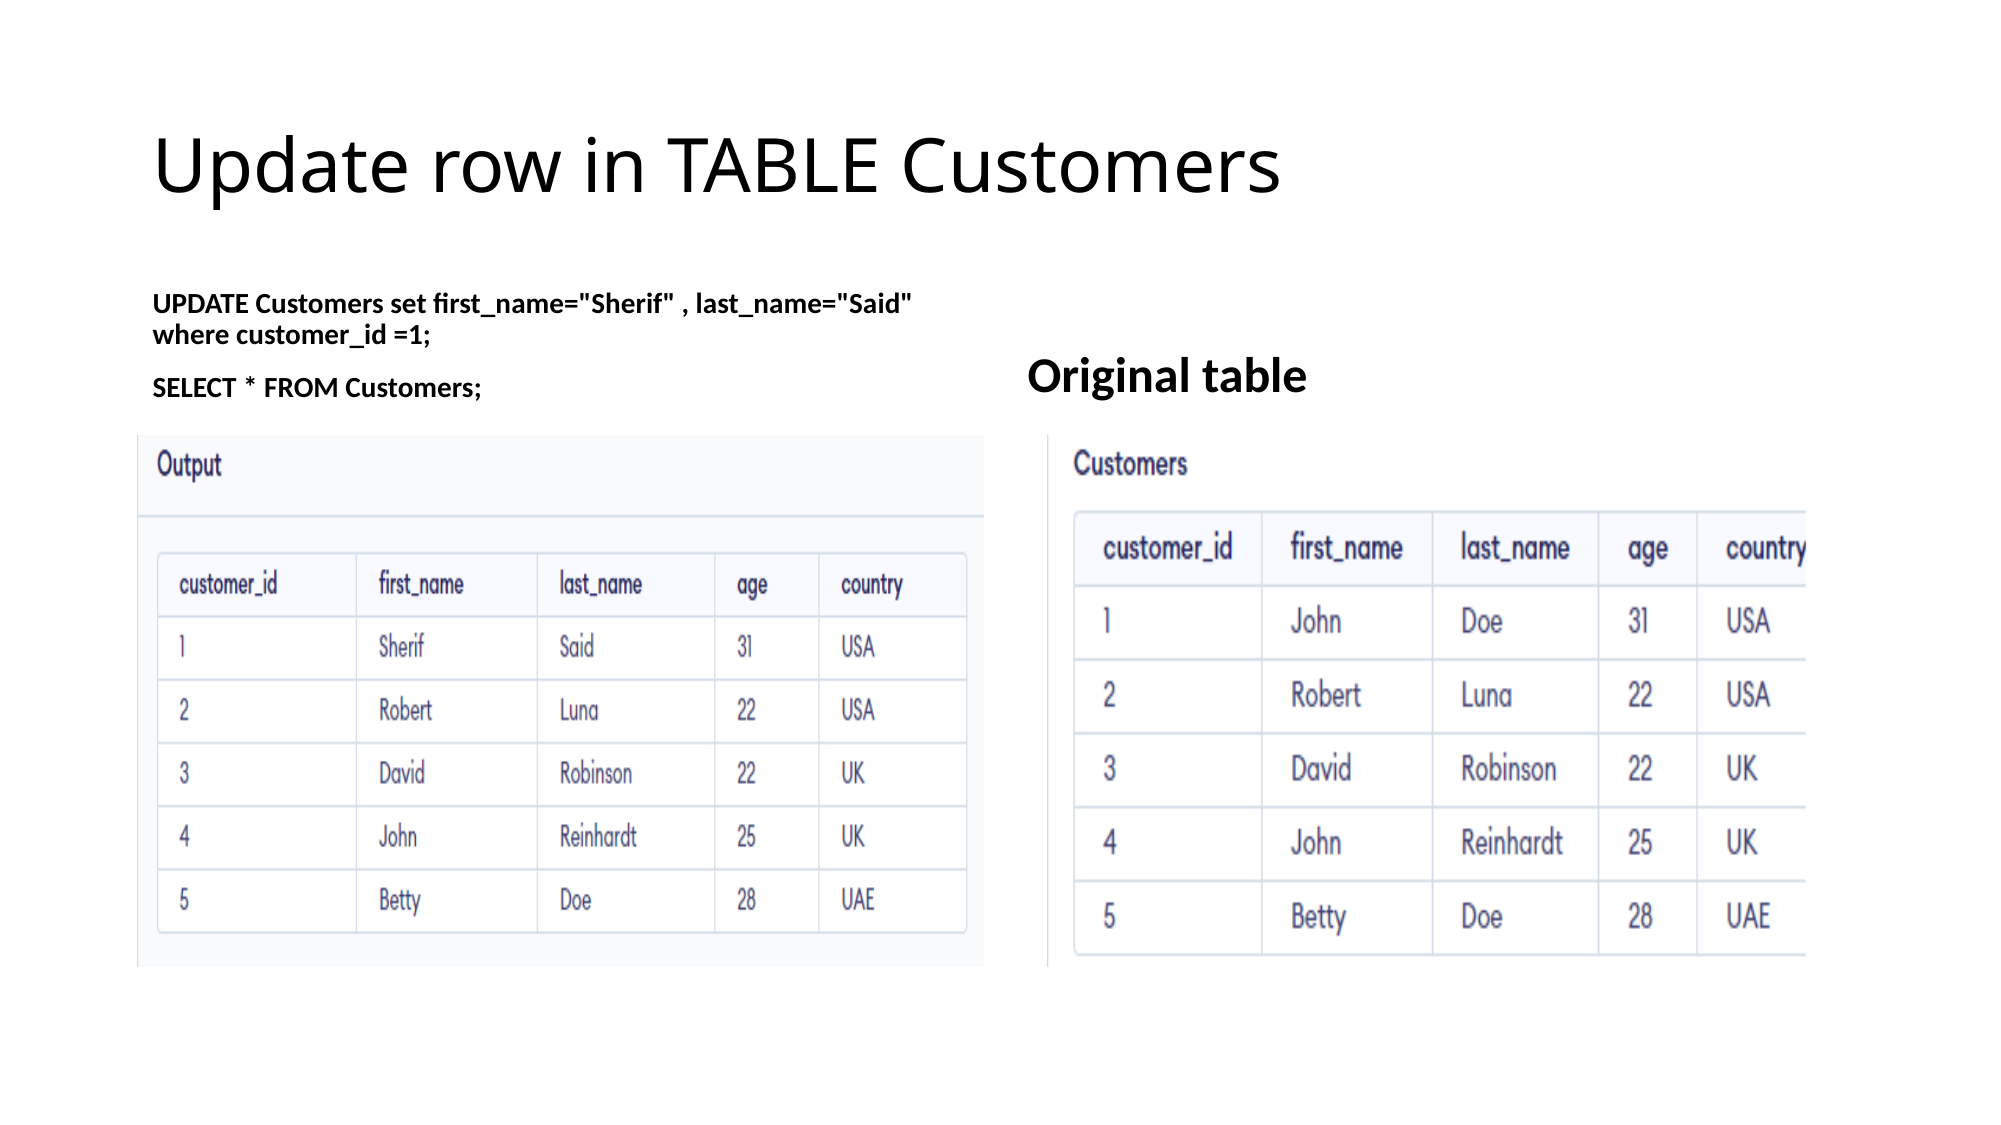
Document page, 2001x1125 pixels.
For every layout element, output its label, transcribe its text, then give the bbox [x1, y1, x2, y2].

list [137, 435, 984, 967]
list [1047, 435, 1828, 967]
title Update row in TABLE Customers [137, 59, 1863, 278]
list UPDATE Customers set first_name="Sherif" , last_name="Said" where customer_id =1; SELECT * FROM Customers; [137, 275, 984, 411]
list Original table [1012, 275, 1863, 411]
